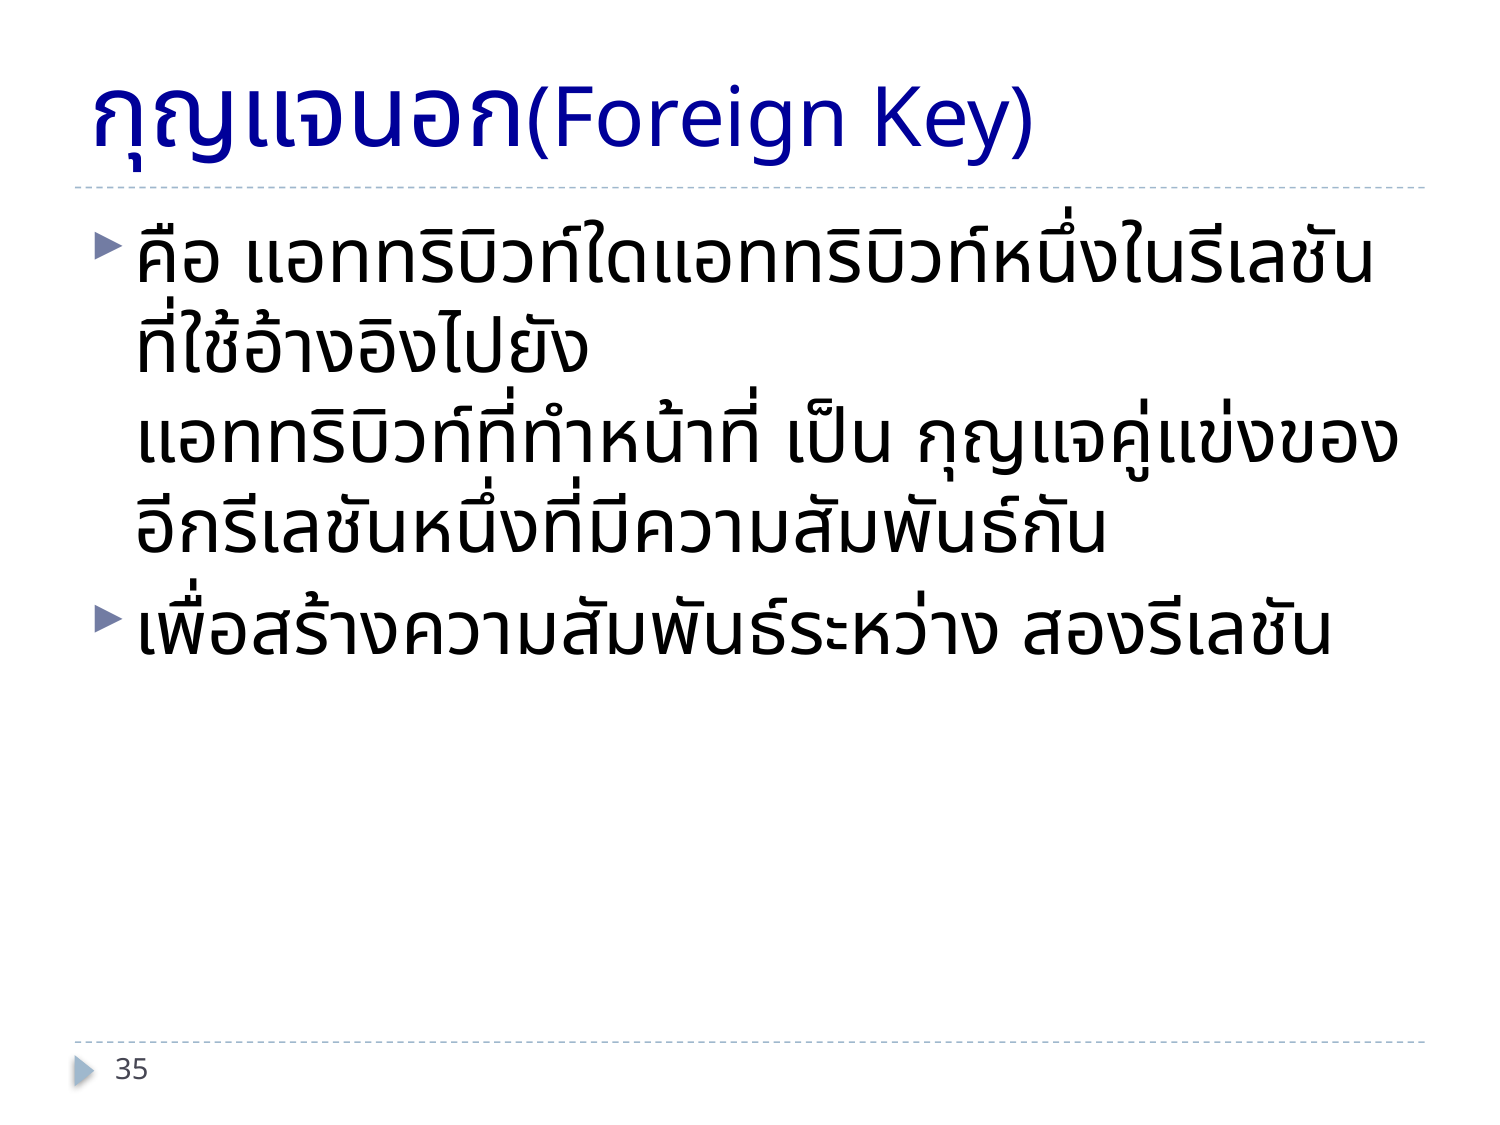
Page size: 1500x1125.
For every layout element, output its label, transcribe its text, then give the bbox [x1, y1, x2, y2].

slide_number 35 [100, 1042, 426, 1103]
list คือ แอททริบิวท์ใดแอททริบิวท์หนึ่งในรีเลชันที่ใช้อ้างอิงไปยัง แอททริบิวท์ที่ทำหน้าที่ เป็น กุญแจคู่แข่งของอีกรีเลชันหนึ่งที่มีความสัมพันธ์กัน เพื่อสร้างความสัมพันธ์ระหว่าง สองรีเลชัน [75, 200, 1425, 1010]
title กุญแจนอก(Foreign Key) [75, 24, 1425, 188]
